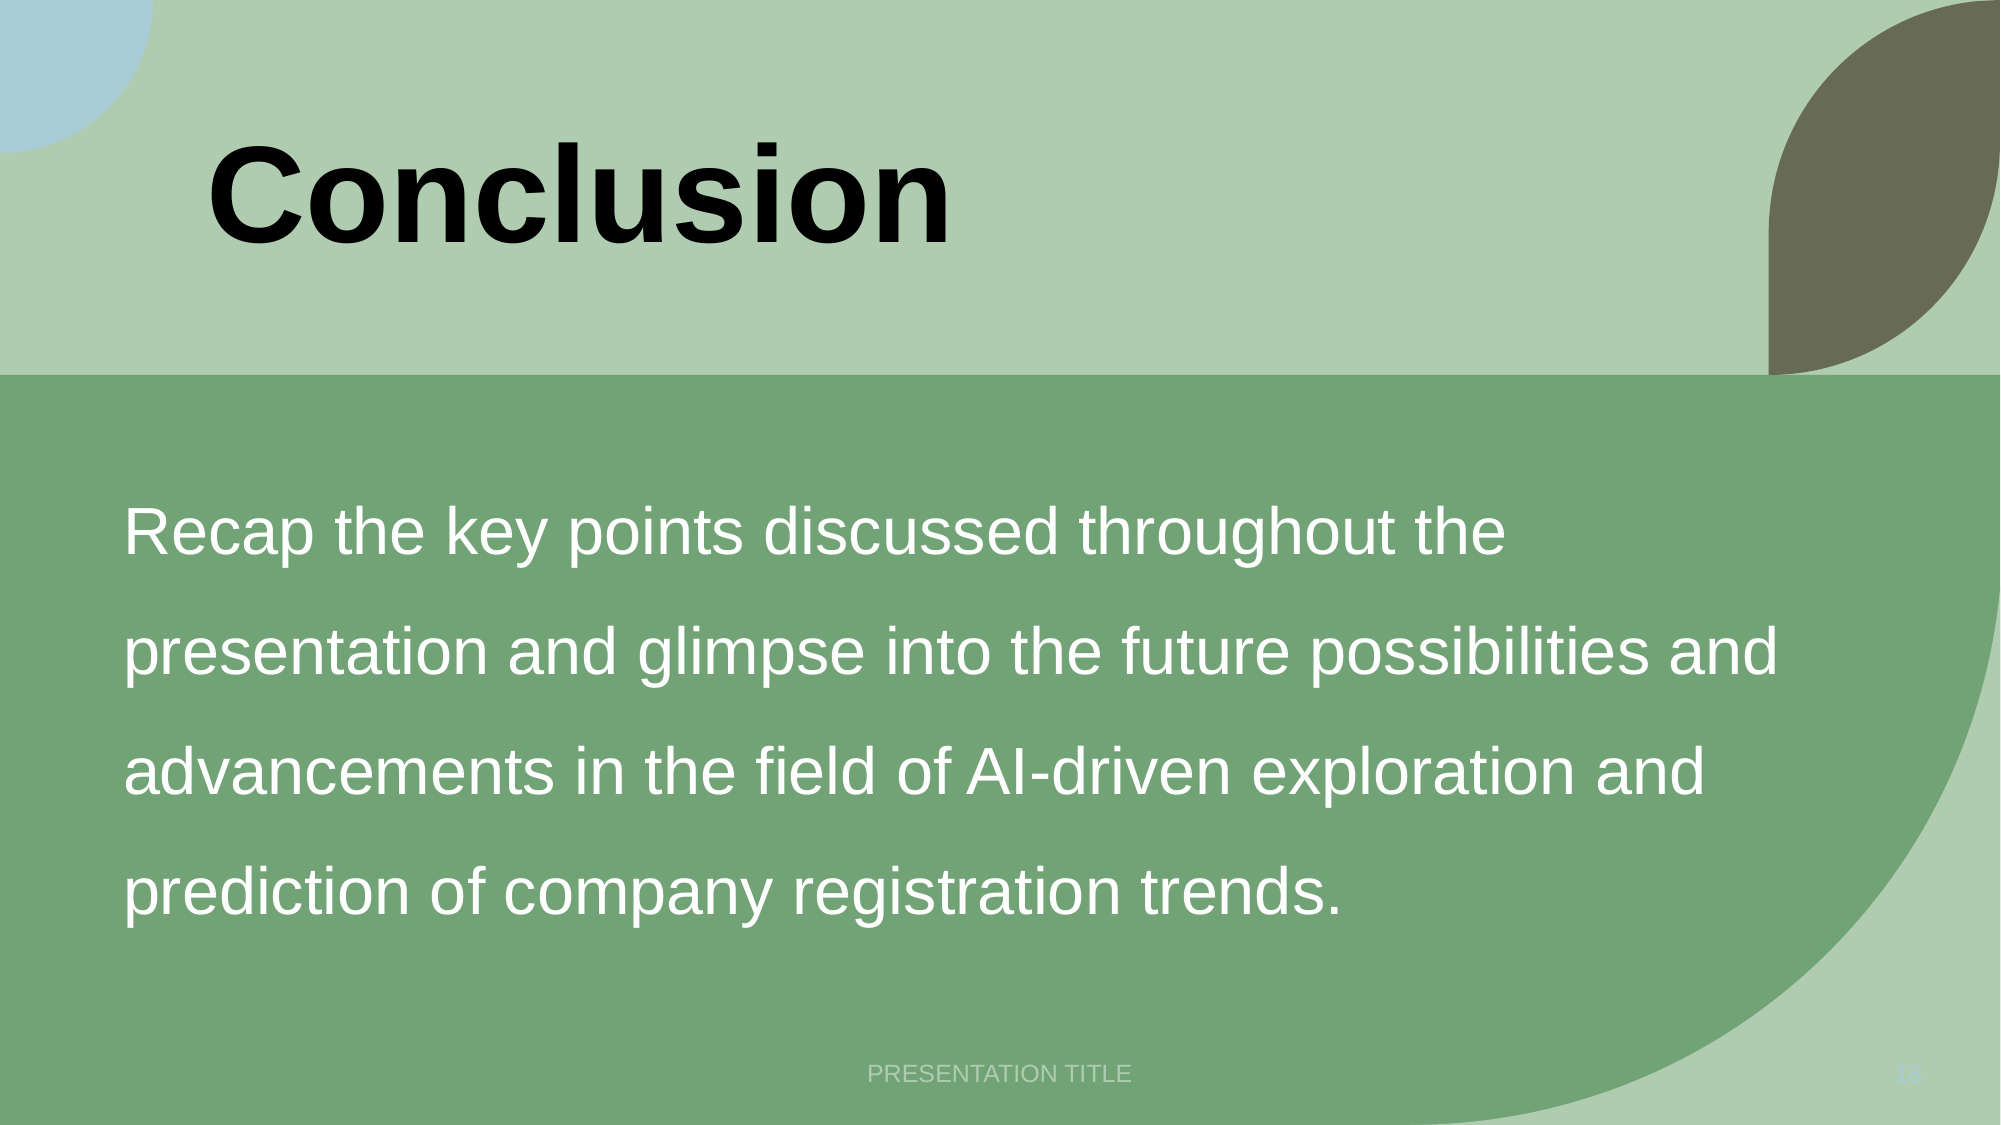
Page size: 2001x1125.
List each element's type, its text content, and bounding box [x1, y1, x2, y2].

footer PRESENTATION TITLE [662, 1042, 1338, 1103]
list Recap the key points discussed throughout the presentation and glimpse into the future possibilities and advancements in the field of AI-driven exploration and prediction of company registration trends. [108, 440, 1855, 1004]
slide_number ‹#› [1674, 1042, 1938, 1103]
title Conclusion [191, 62, 1796, 280]
